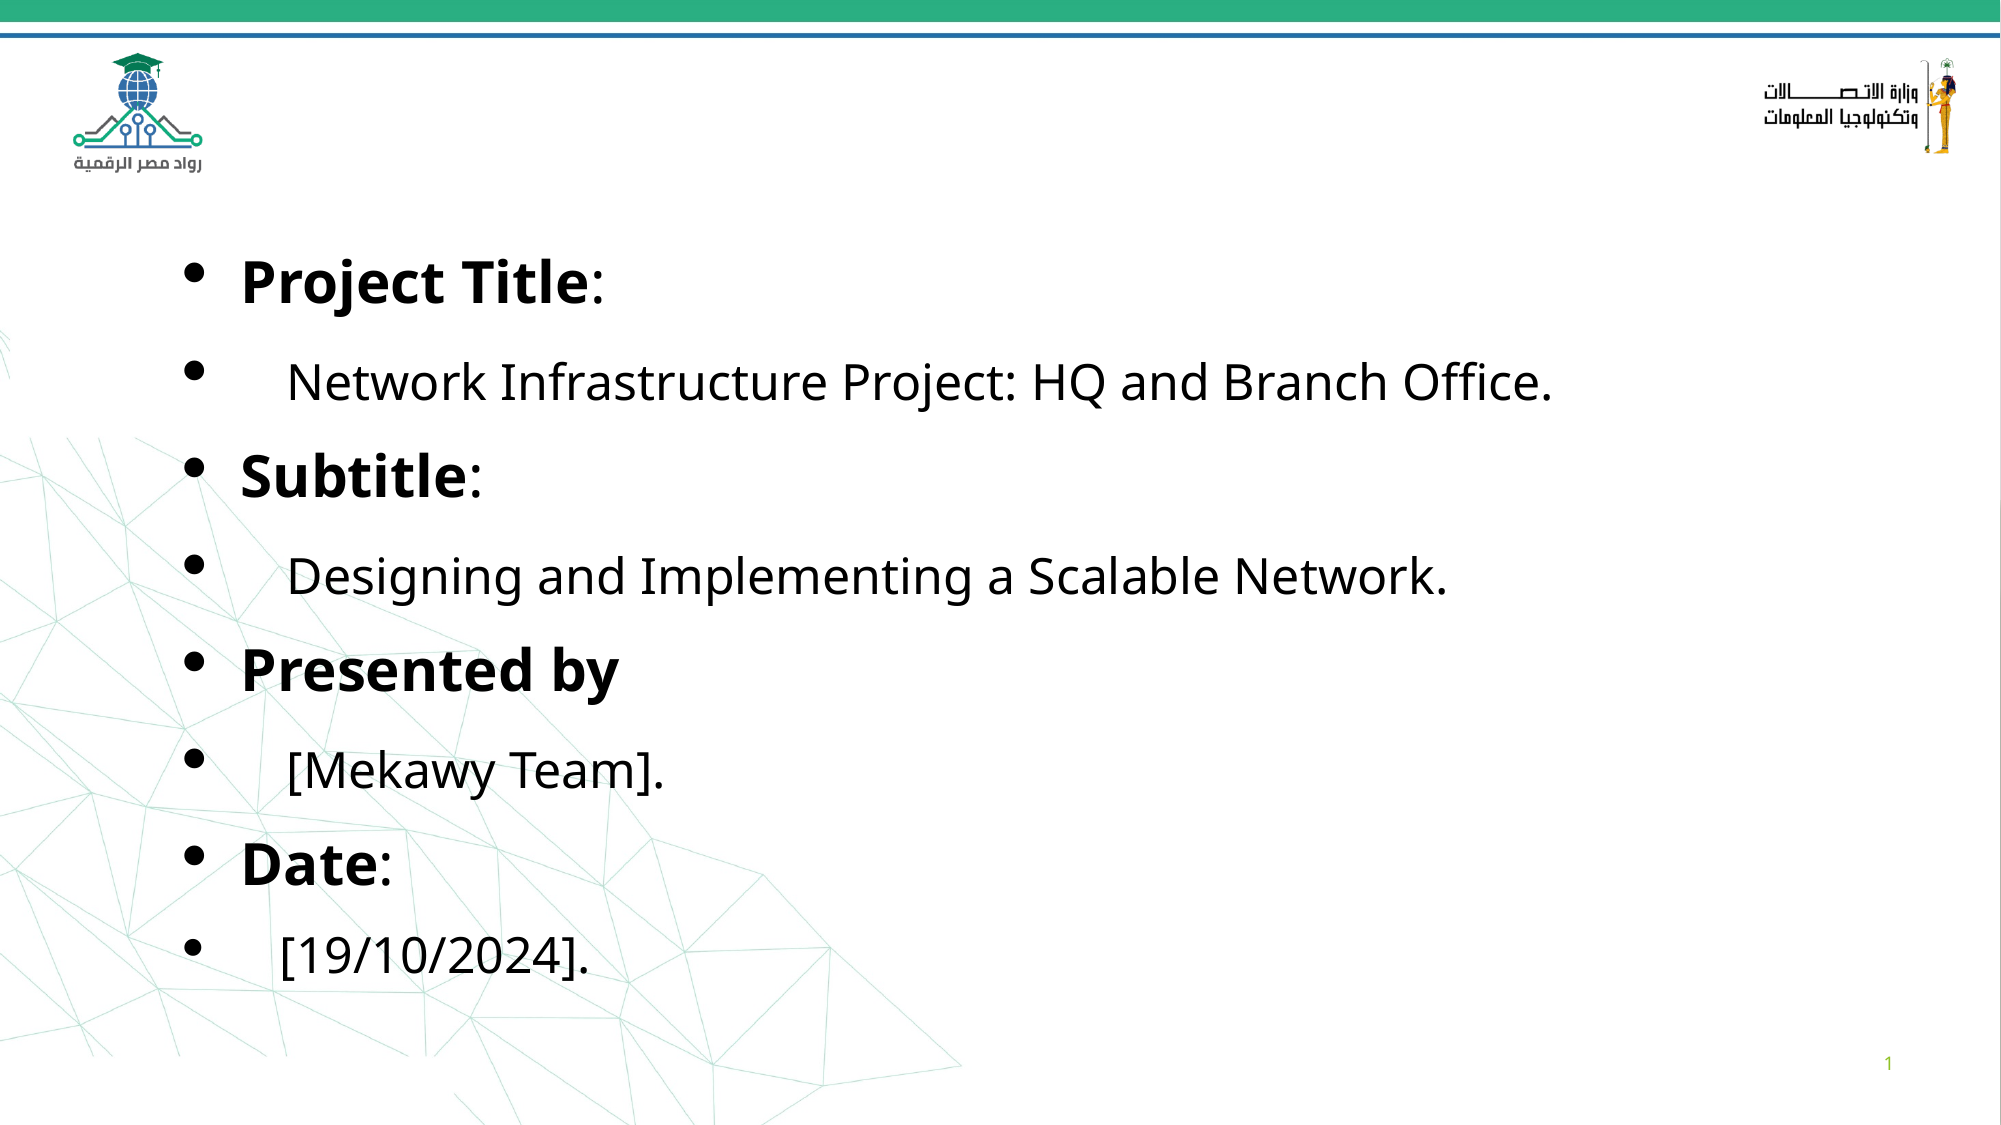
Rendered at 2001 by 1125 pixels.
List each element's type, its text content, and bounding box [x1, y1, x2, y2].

text_box Project Title: Network Infrastructure Project: HQ and Branch Office. Subtitle: Designing and Implementing a Scalable Network. Presented by [Mekawy Team]. Date: [19/10/2024]. [169, 153, 1676, 991]
picture [0, 0, 2000, 1125]
slide_number 1 [1797, 1034, 1910, 1095]
